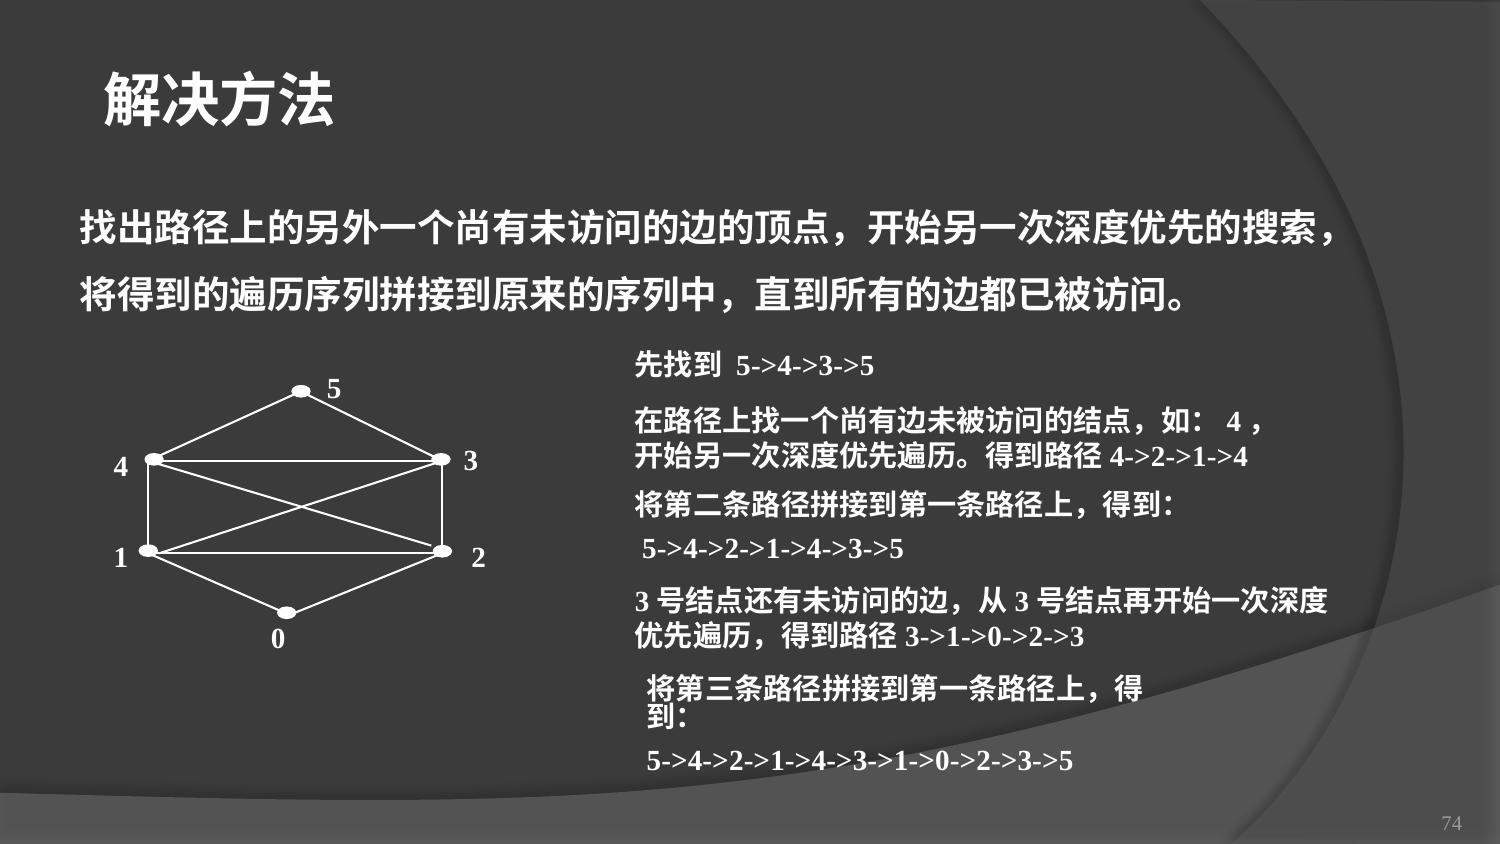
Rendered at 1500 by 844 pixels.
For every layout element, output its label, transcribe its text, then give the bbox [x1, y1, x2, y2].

slide_number 74 [1337, 790, 1463, 835]
text_box 在路径上找一个尚有边未被访问的结点，如：4，开始另一次深度优先遍历。得到路径4->2->1->4 [620, 395, 1306, 480]
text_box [100, 362, 503, 646]
text_box 先找到 5->4->3->5 [620, 339, 1199, 389]
list 找出路径上的另外一个尚有未访问的边的顶点，开始另一次深度优先的搜索，将得到的遍历序列拼接到原来的序列中，直到所有的边都已被访问。 [64, 173, 1340, 340]
text_box 解决方法 [88, 55, 963, 141]
text_box 3号结点还有未访问的边，从3号结点再开始一次深度优先遍历，得到路径3->1->0->2->3 [620, 575, 1365, 661]
text_box 将第三条路径拼接到第一条路径上，得到： 5->4->2->1->4->3->1->0->2->3->5 [631, 669, 1211, 783]
text_box 将第二条路径拼接到第一条路径上，得到： 5->4->2->1->4->3->5 [620, 486, 1365, 572]
